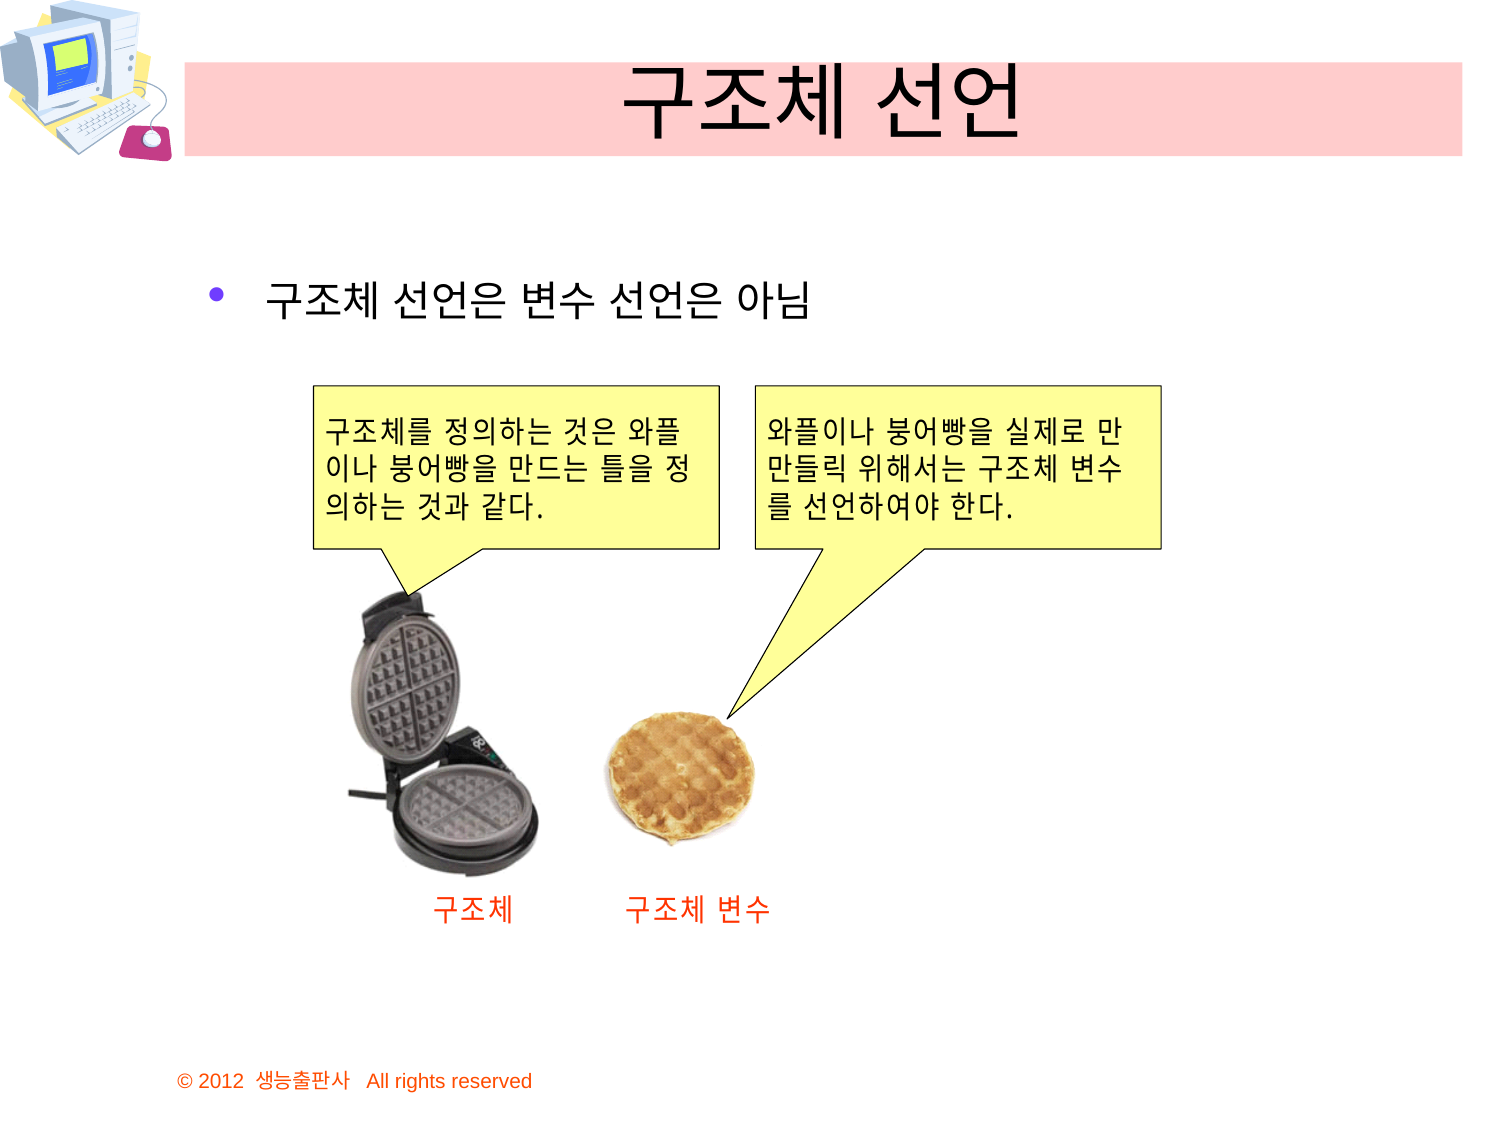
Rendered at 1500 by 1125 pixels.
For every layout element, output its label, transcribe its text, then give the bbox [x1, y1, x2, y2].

picture [312, 385, 1164, 936]
text_box 구조체 선언은 변수 선언은 아님 [194, 267, 987, 350]
title 구조체 선언 [184, 62, 1463, 157]
